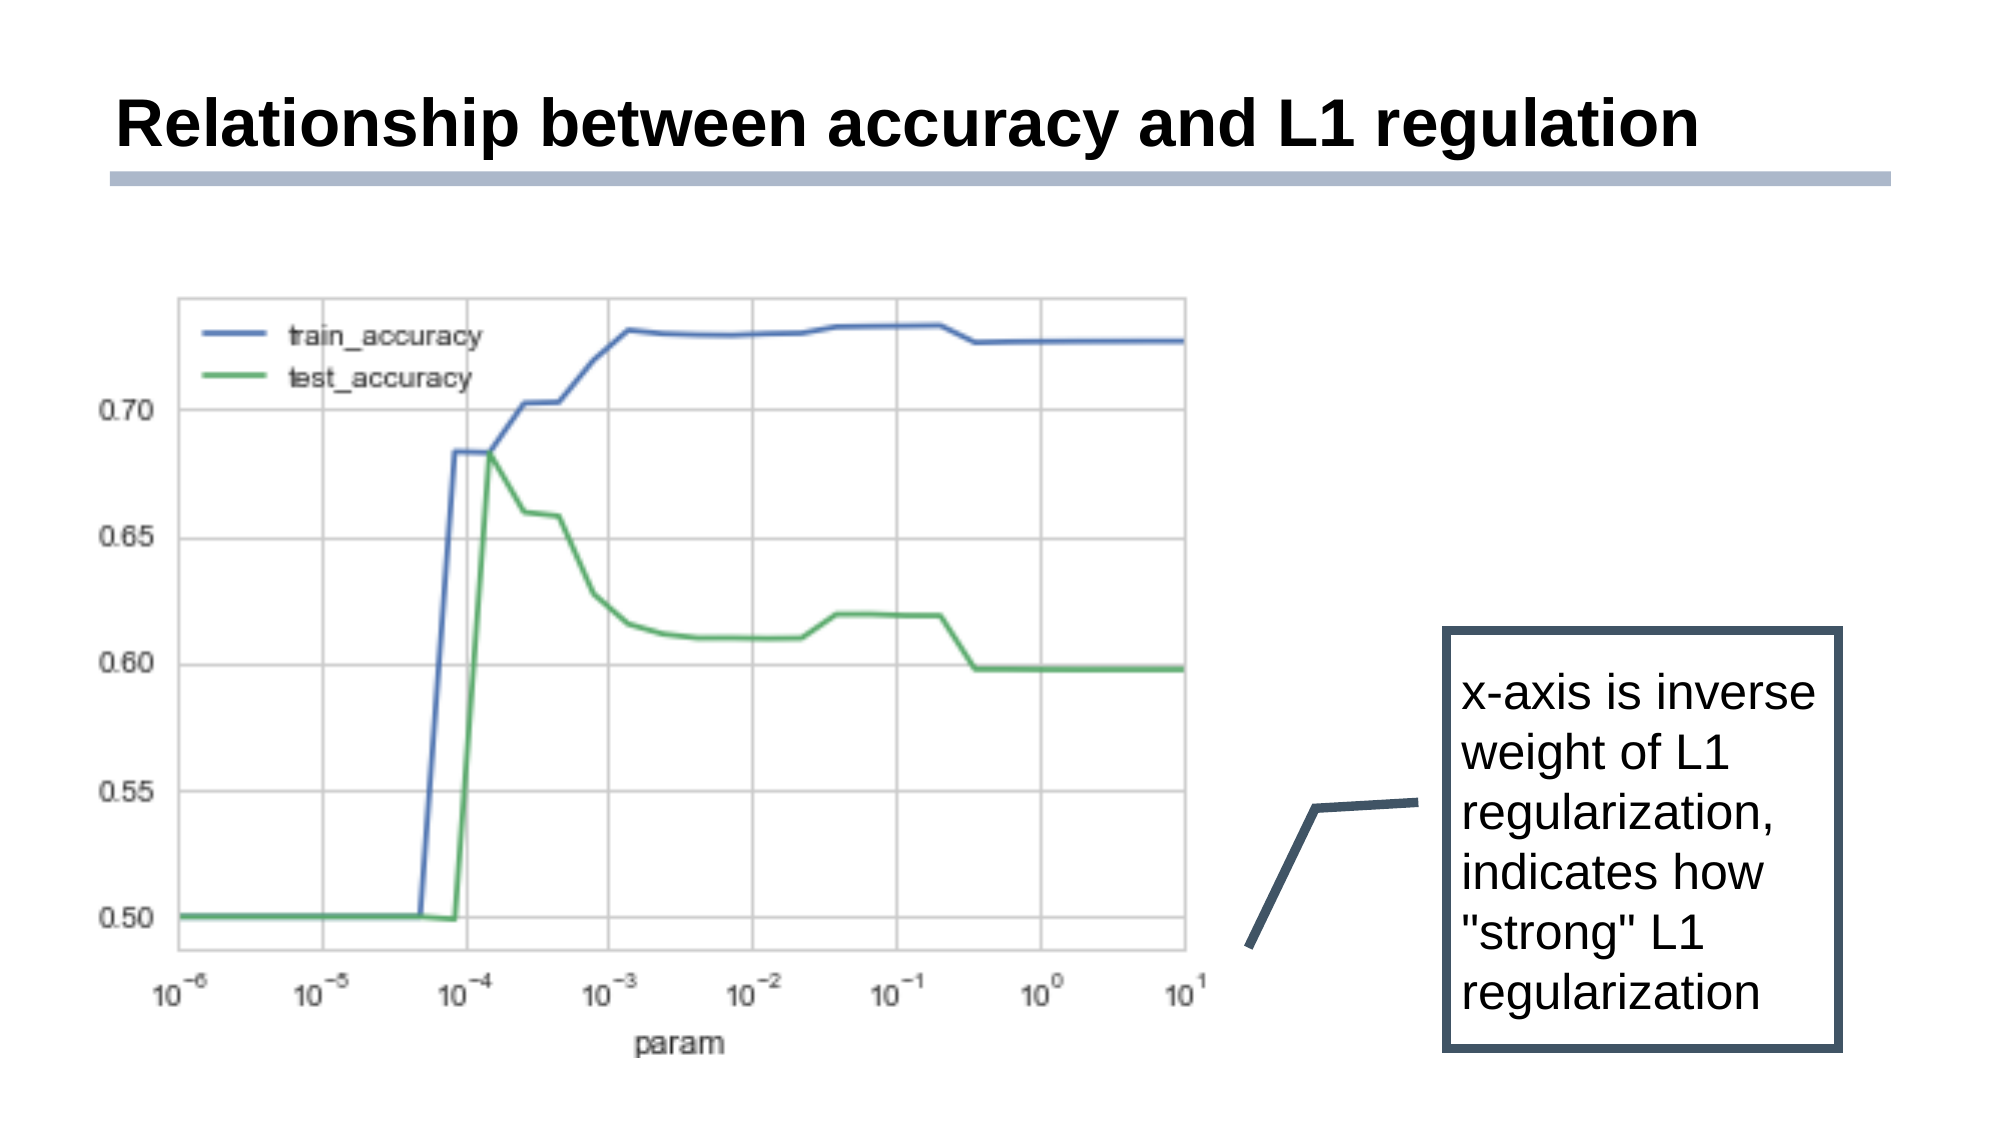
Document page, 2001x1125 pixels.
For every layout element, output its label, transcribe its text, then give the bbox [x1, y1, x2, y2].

title Relationship between accuracy and L1 regulation [100, 0, 1881, 169]
text_box x-axis is inverse weight of L1 regularization, indicates how "strong" L1 regularization [1446, 630, 1839, 1049]
picture [16, 192, 1315, 1059]
